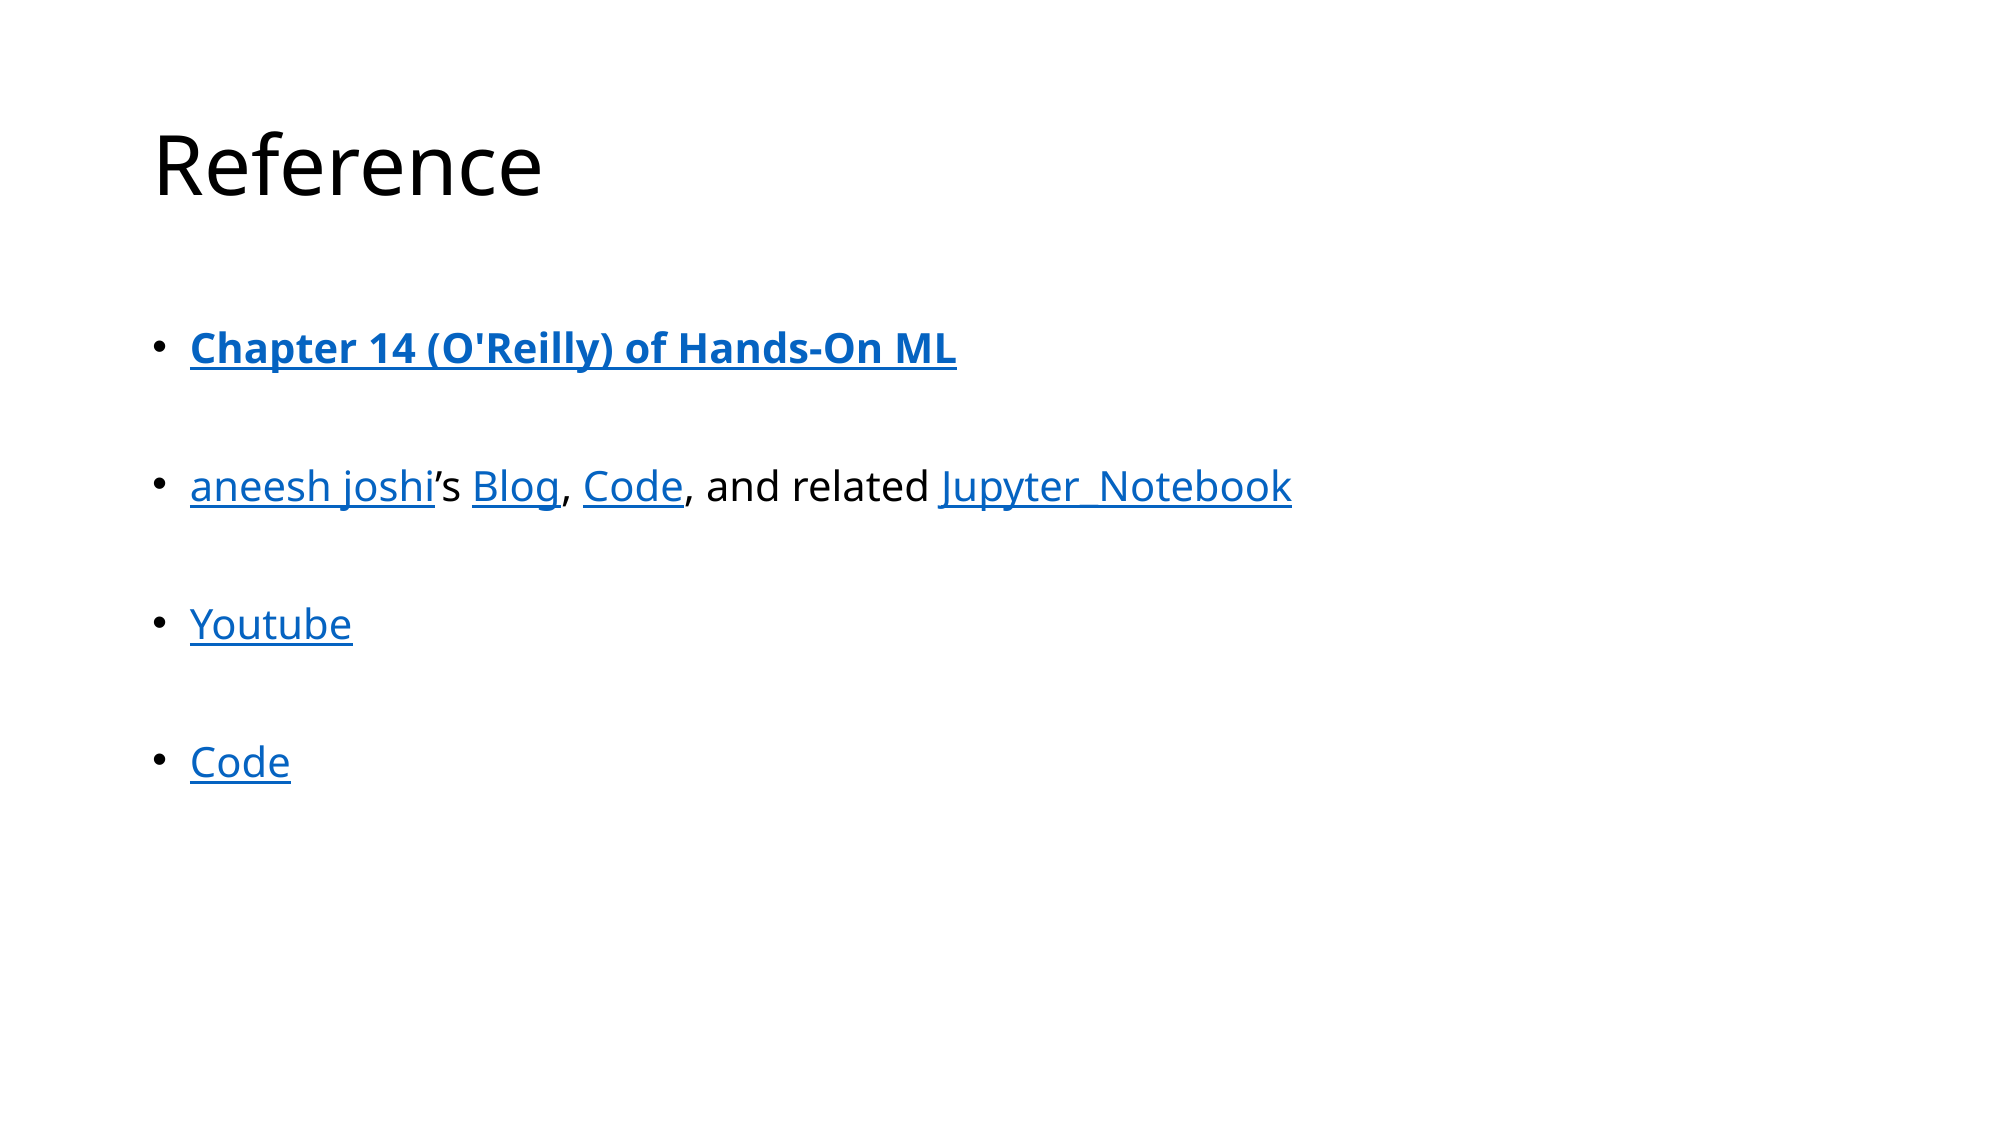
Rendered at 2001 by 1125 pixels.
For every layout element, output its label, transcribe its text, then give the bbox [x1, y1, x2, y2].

list Chapter 14 (O'Reilly) of Hands-On ML aneesh joshi’s Blog, Code, and related Jupyter_Notebook Youtube Code [137, 244, 1863, 980]
title Reference [137, 59, 1863, 244]
